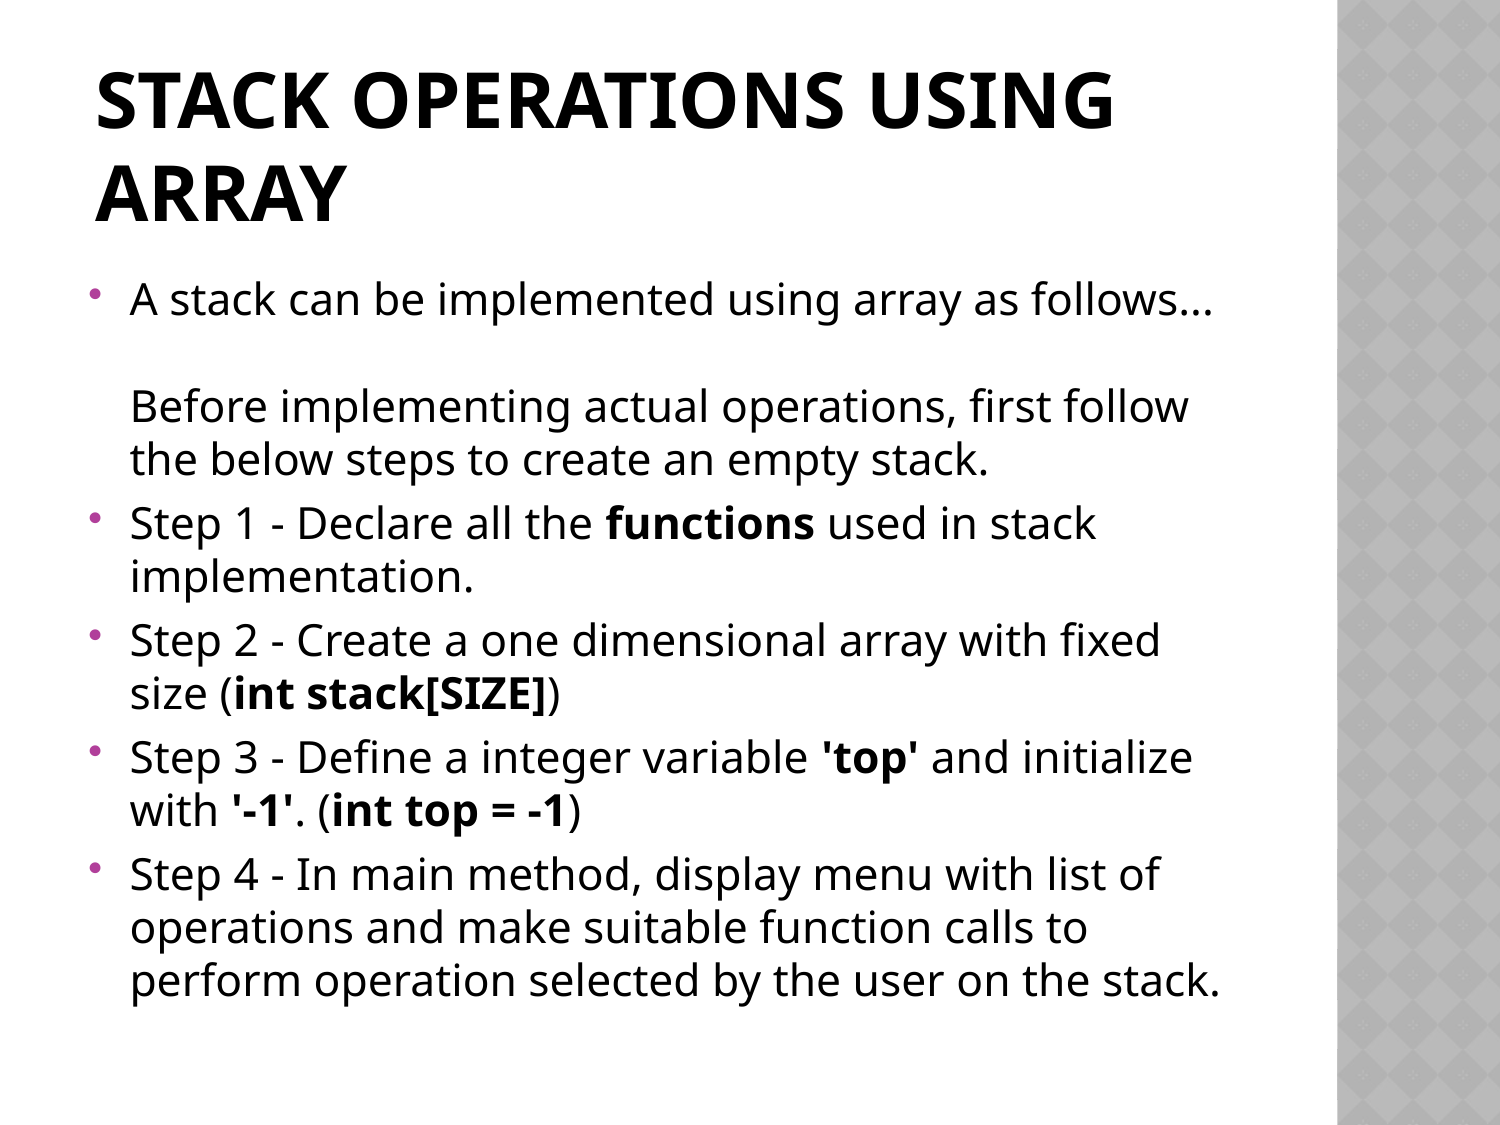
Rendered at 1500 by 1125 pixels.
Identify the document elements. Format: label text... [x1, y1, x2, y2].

title Stack Operations using Array [87, 50, 1275, 238]
list A stack can be implemented using array as follows... Before implementing actual operations, first follow the below steps to create an empty stack. Step 1 - Declare all the functions used in stack implementation. Step 2 - Create a one dimensional array with fixed size (int stack[SIZE]) Step 3 - Define a integer variable 'top' and initialize with '-1'. (int top = -1) Step 4 - In main method, display menu with list of operations and make suitable function calls to perform operation selected by the user on the stack. [75, 264, 1263, 1059]
